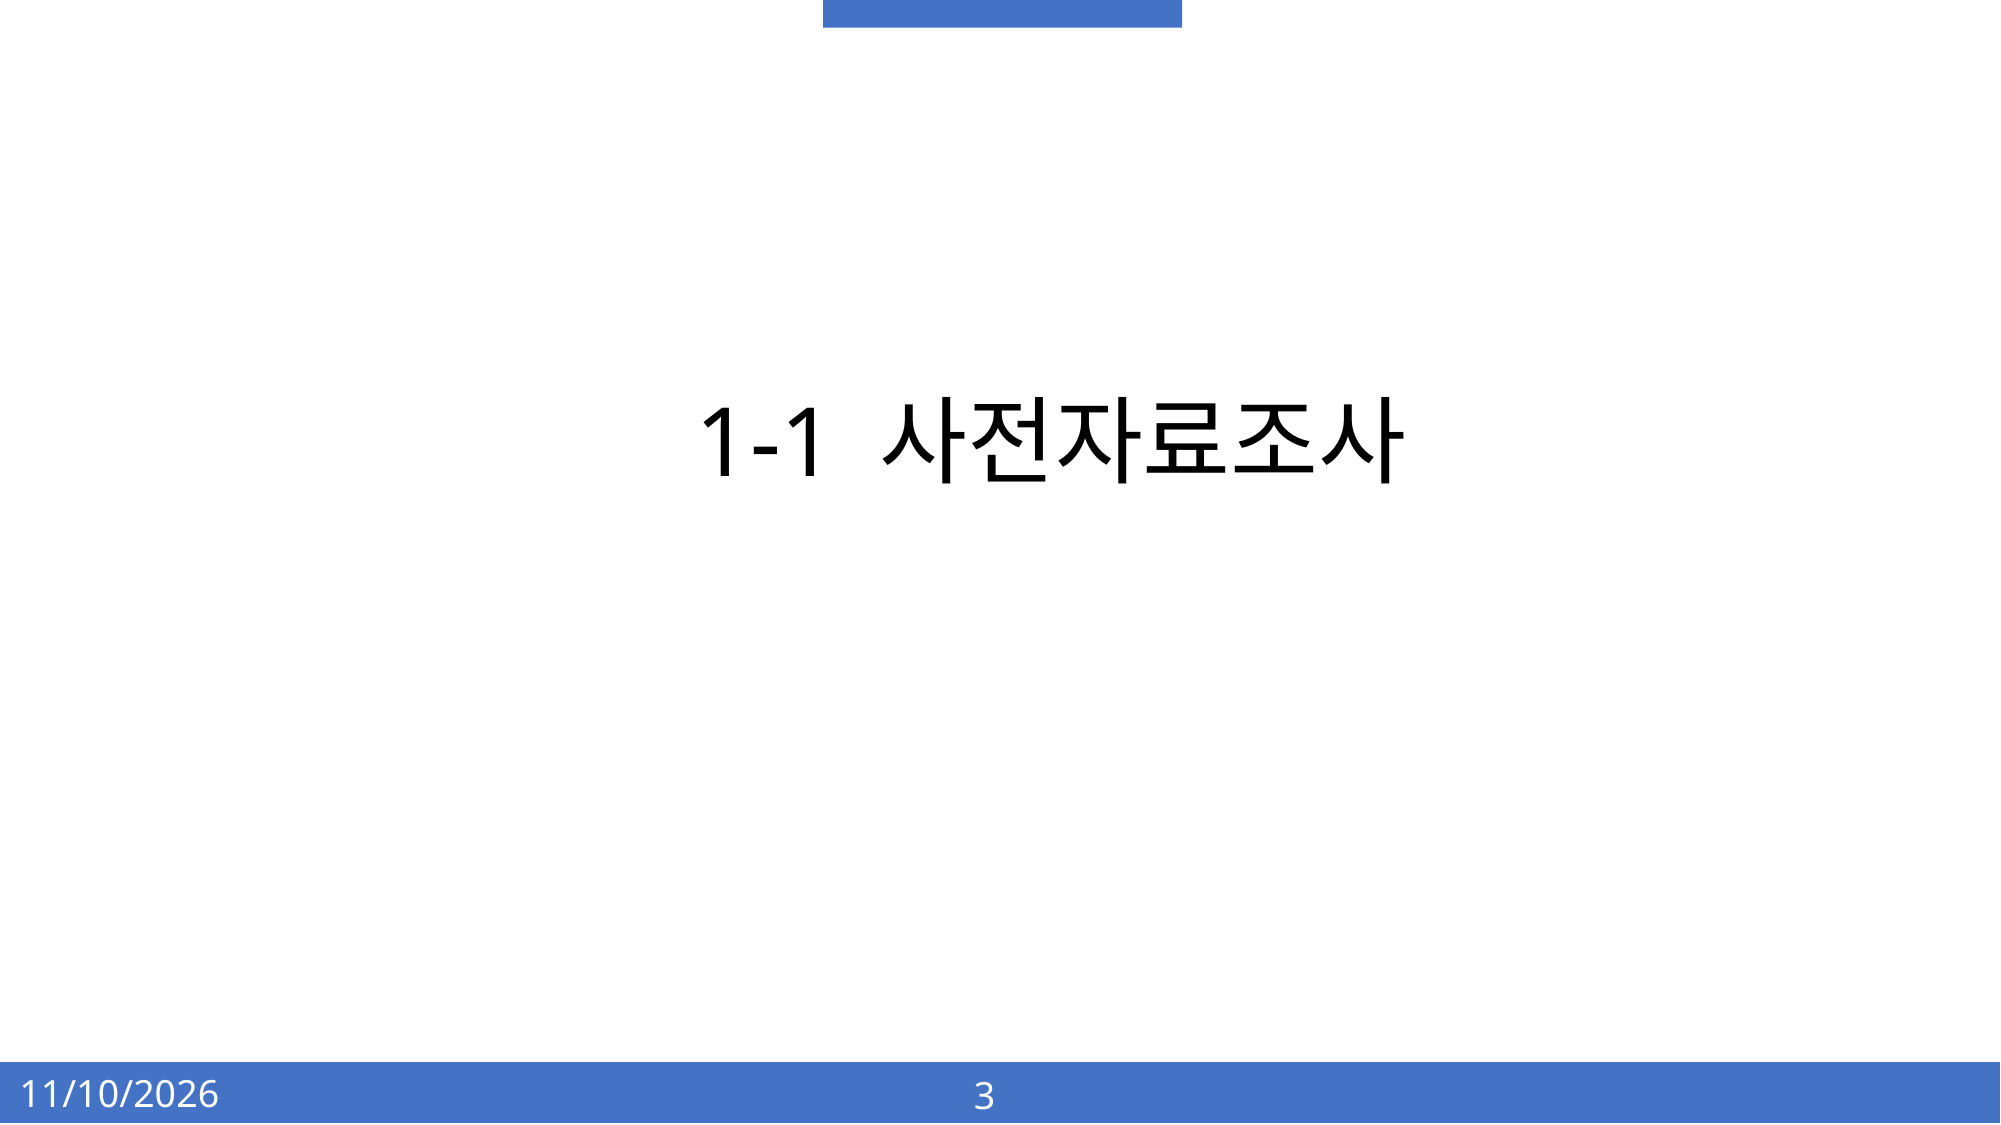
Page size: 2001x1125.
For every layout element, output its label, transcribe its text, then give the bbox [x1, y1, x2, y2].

list 1-1 사전자료조사 [101, 386, 2000, 505]
